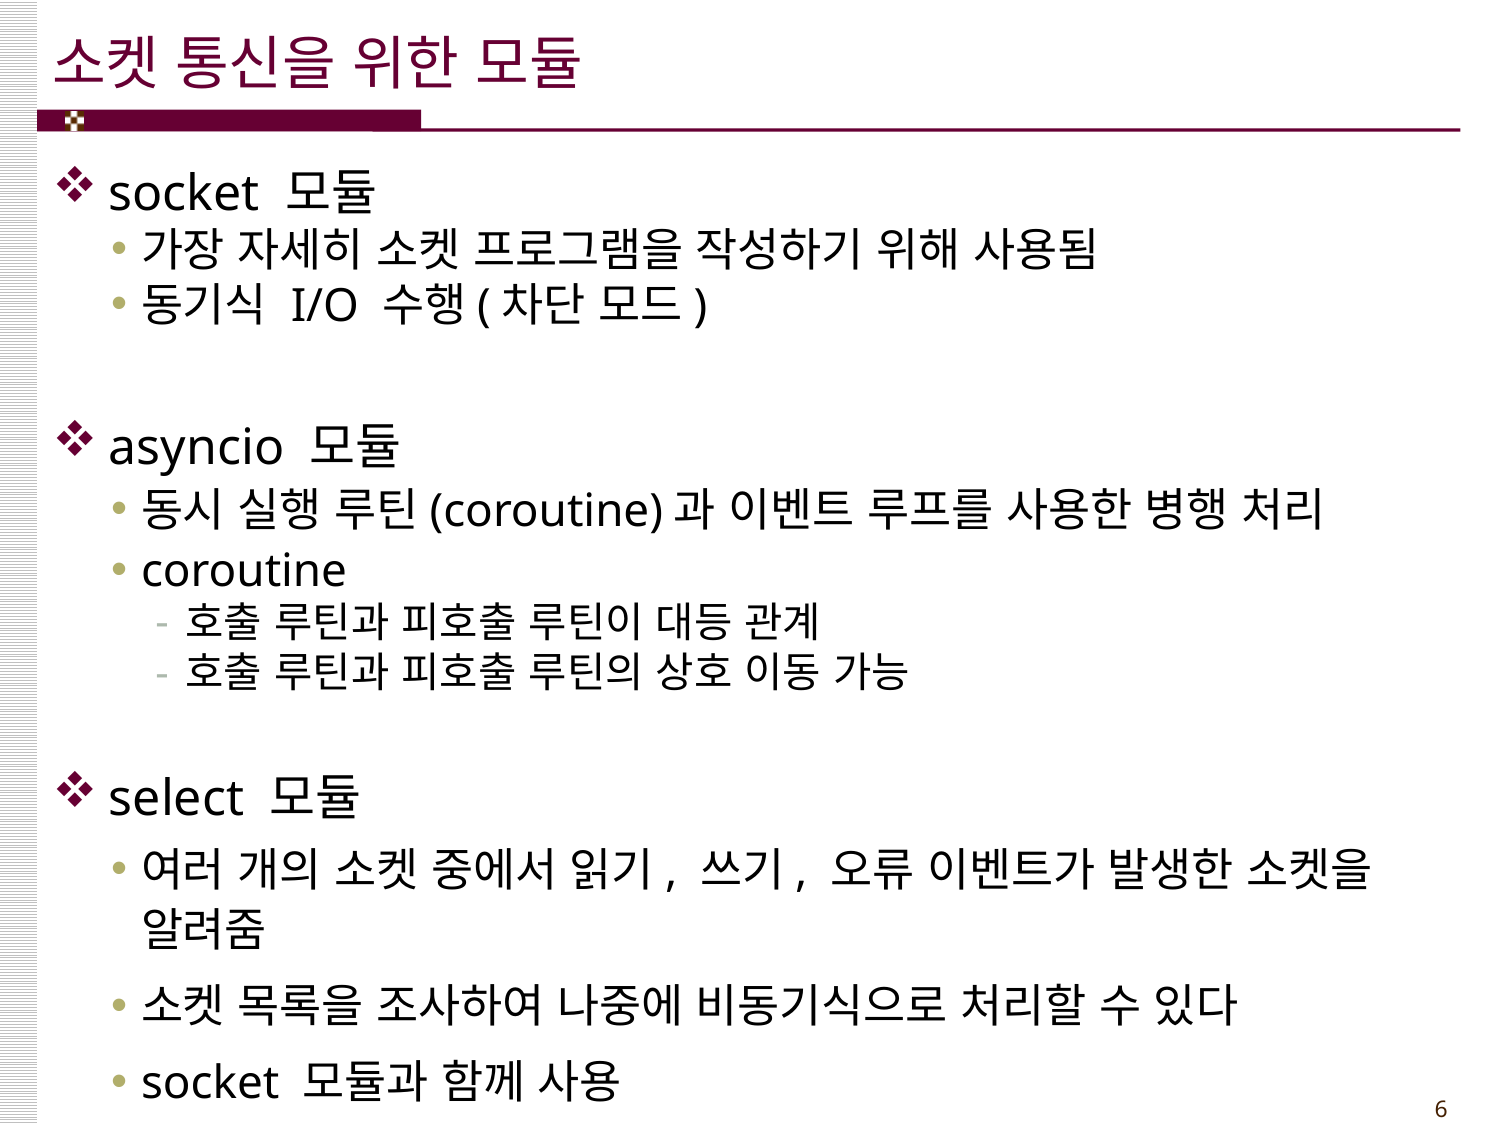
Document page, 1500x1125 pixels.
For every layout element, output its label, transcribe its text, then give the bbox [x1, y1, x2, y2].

title 소켓 통신을 위한 모듈 [37, 13, 1278, 109]
list socket 모듈 가장 자세히 소켓 프로그램을 작성하기 위해 사용됨 동기식 I/O 수행(차단 모드) asyncio 모듈 동시 실행 루틴(coroutine)과 이벤트 루프를 사용한 병행 처리 coroutine 호출 루틴과 피호출 루틴이 대등 관계 호출 루틴과 피호출 루틴의 상호 이동 가능 select 모듈 여러 개의 소켓 중에서 읽기, 쓰기, 오류 이벤트가 발생한 소켓을 알려줌 소켓 목록을 조사하여 나중에 비동기식으로 처리할 수 있다 socket 모듈과 함께 사용 [37, 152, 1463, 1091]
picture [65, 111, 84, 131]
